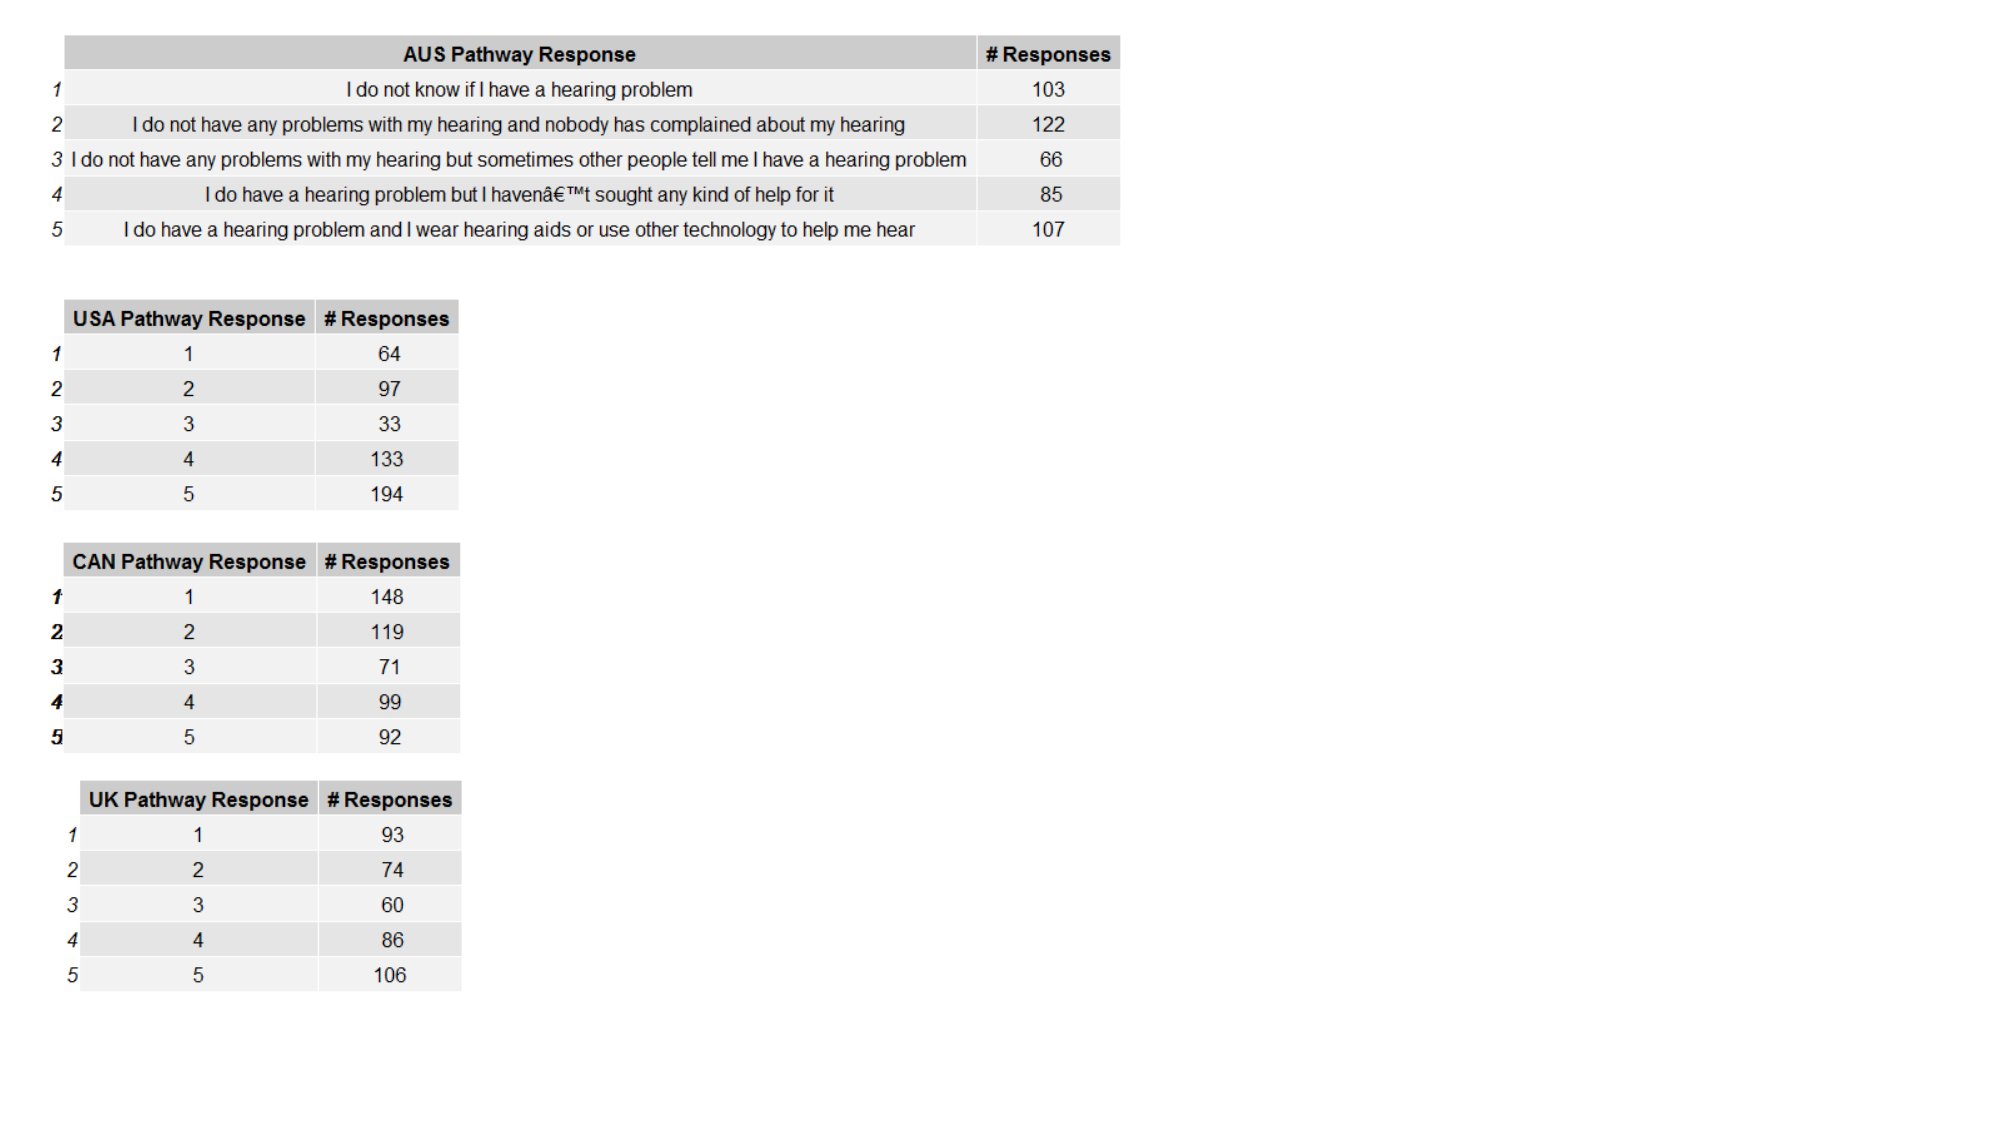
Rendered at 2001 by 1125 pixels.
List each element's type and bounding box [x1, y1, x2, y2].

picture [0, 284, 482, 524]
picture [0, 537, 482, 1007]
picture [30, 17, 1133, 252]
